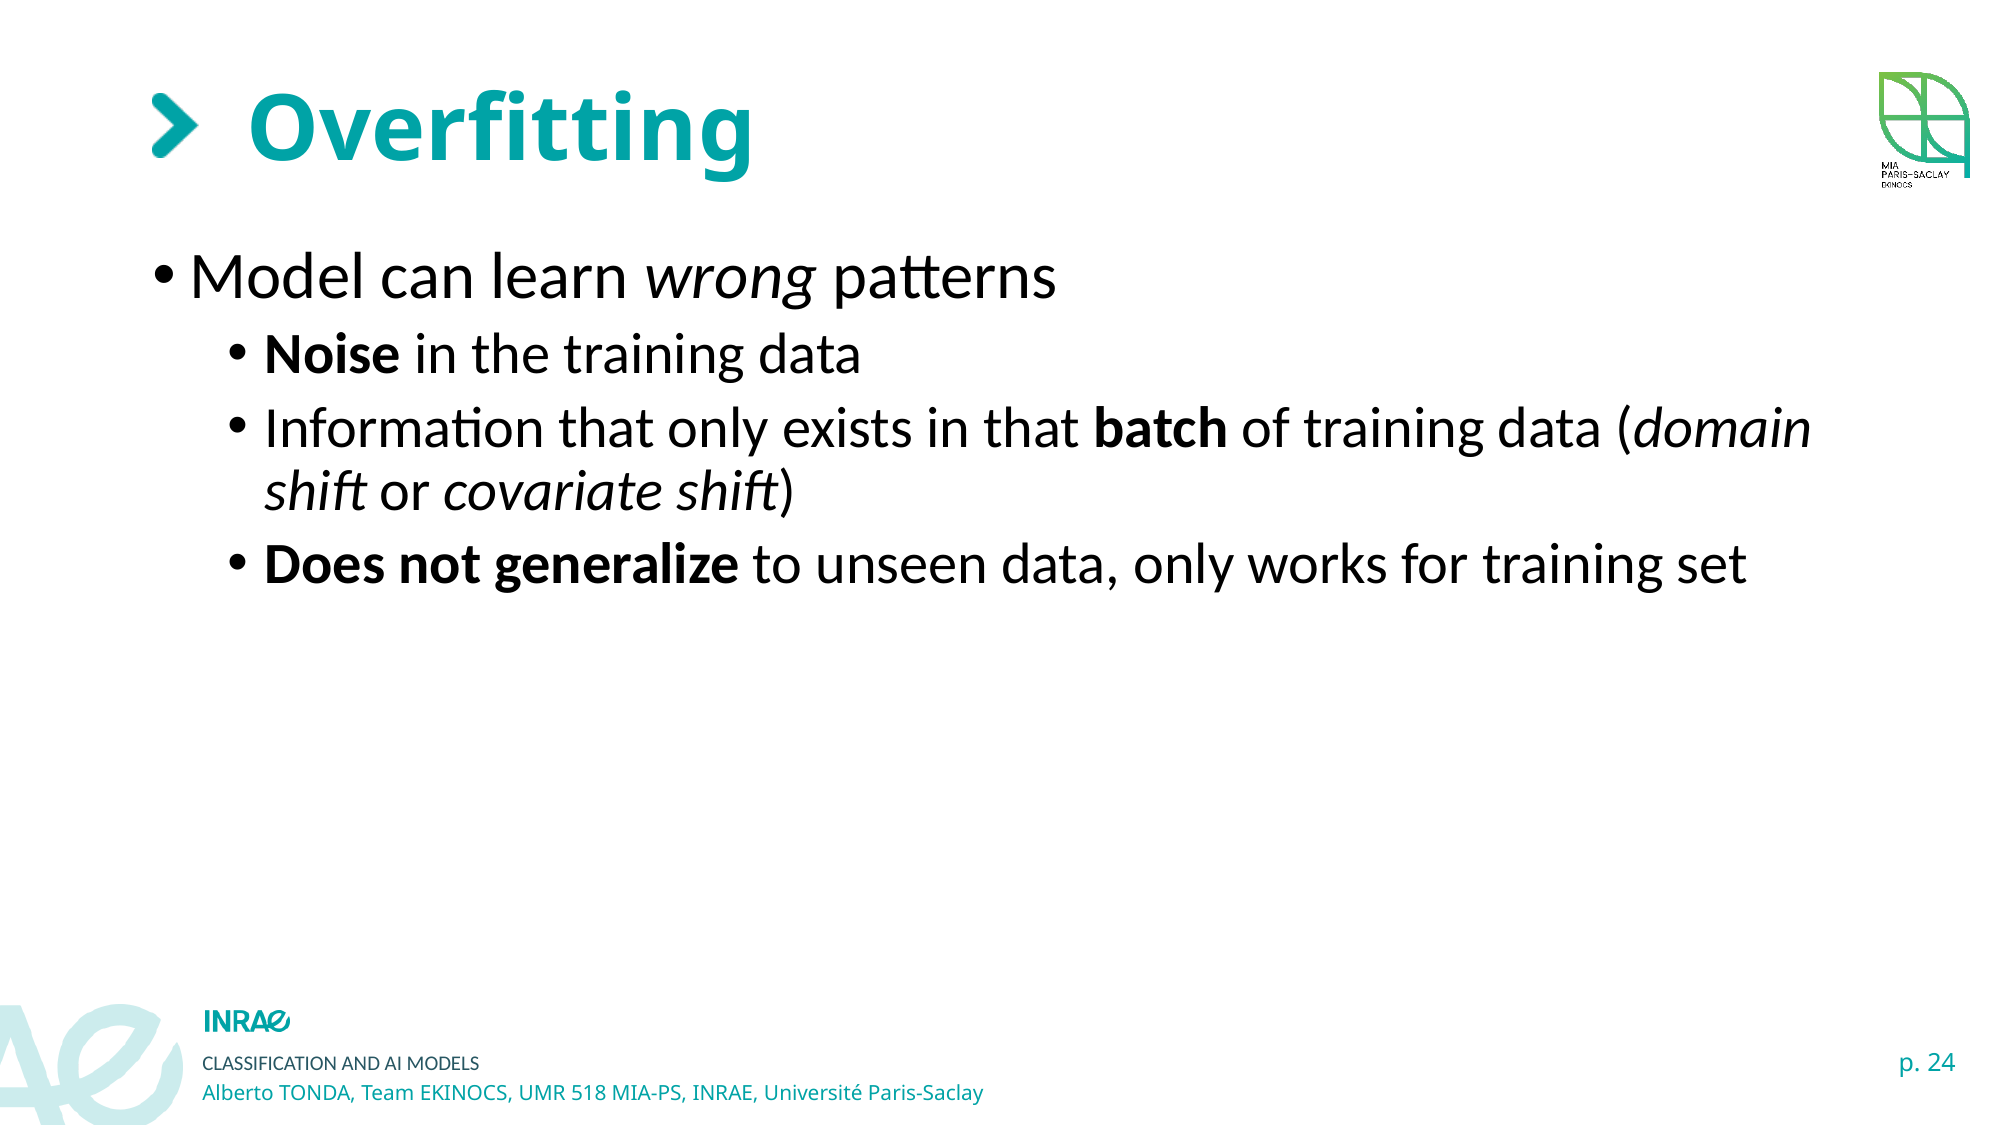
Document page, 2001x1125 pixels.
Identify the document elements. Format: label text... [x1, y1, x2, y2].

title Overfitting [137, 59, 1863, 203]
list Model can learn wrong patterns Noise in the training data Information that only exists in that batch of training data (domain shift or covariate shift) Does not generalize to unseen data, only works for training set [137, 233, 1863, 1001]
picture [1862, 54, 1986, 205]
picture [152, 93, 200, 158]
picture [0, 996, 329, 1125]
